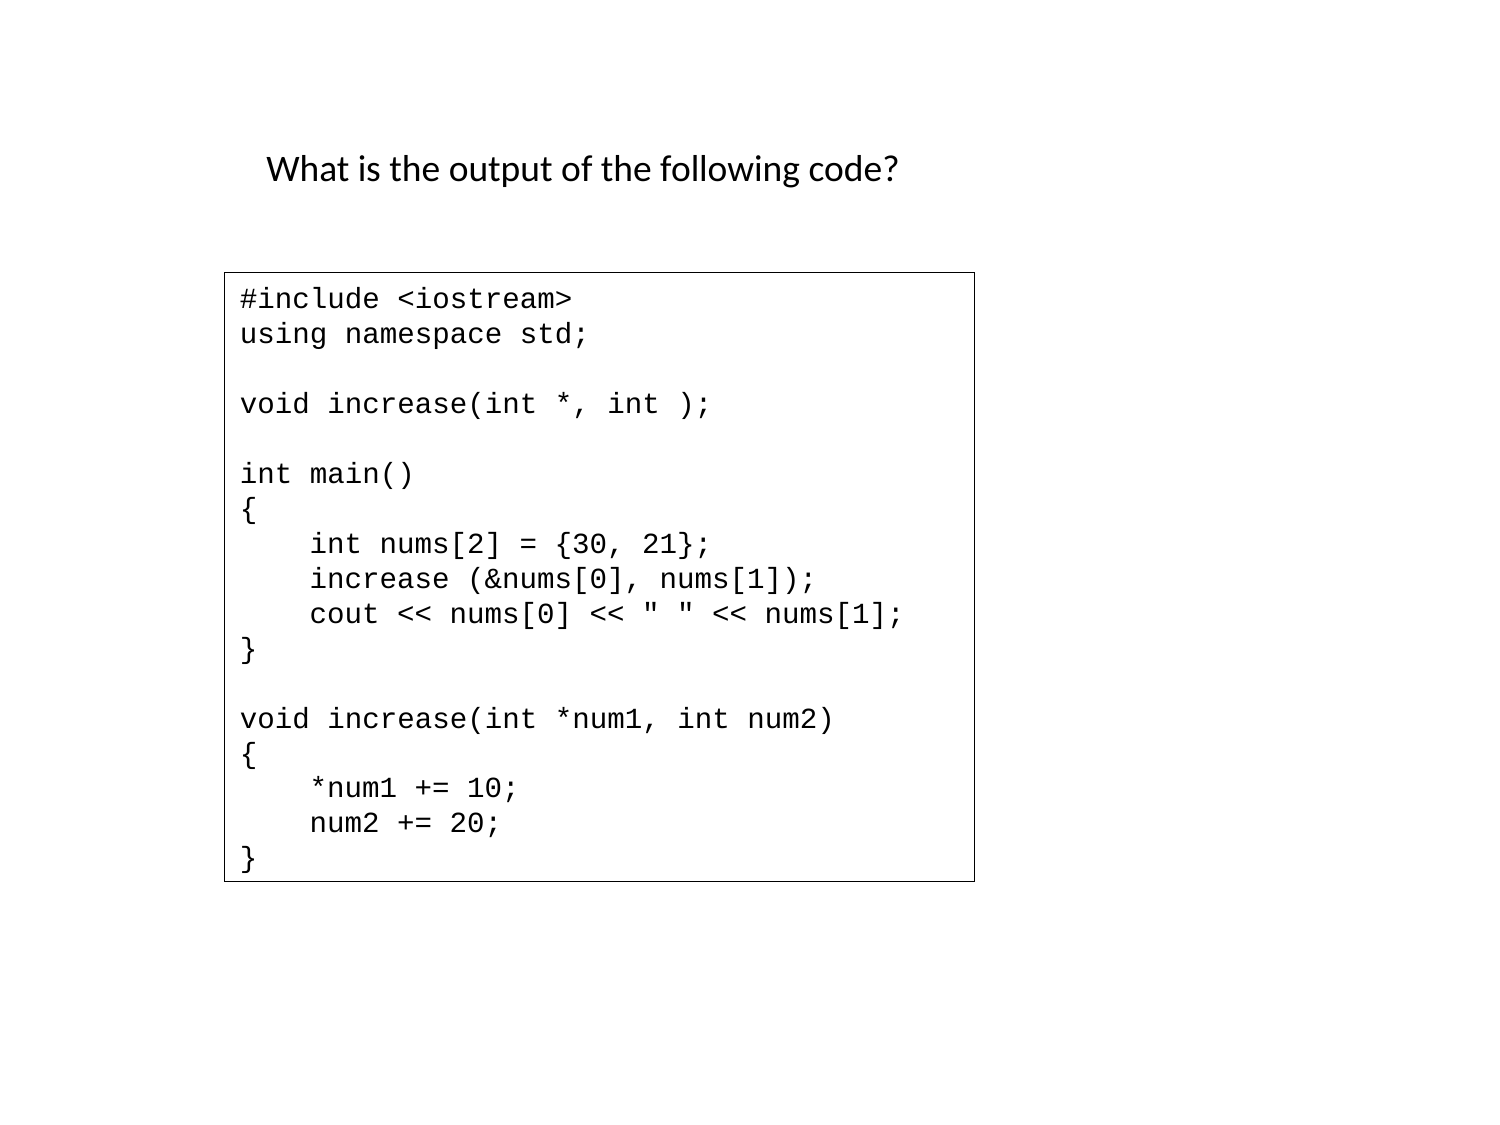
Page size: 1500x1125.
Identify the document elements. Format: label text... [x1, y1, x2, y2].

text_box What is the output of the following code? [251, 136, 916, 197]
text_box #include <iostream> using namespace std; void increase(int *, int ); int main() { int nums[2] = {30, 21}; increase (&nums[0], nums[1]); cout << nums[0] << " " << nums[1]; } void increase(int *num1, int num2) { *num1 += 10; num2 += 20; } [224, 272, 975, 882]
